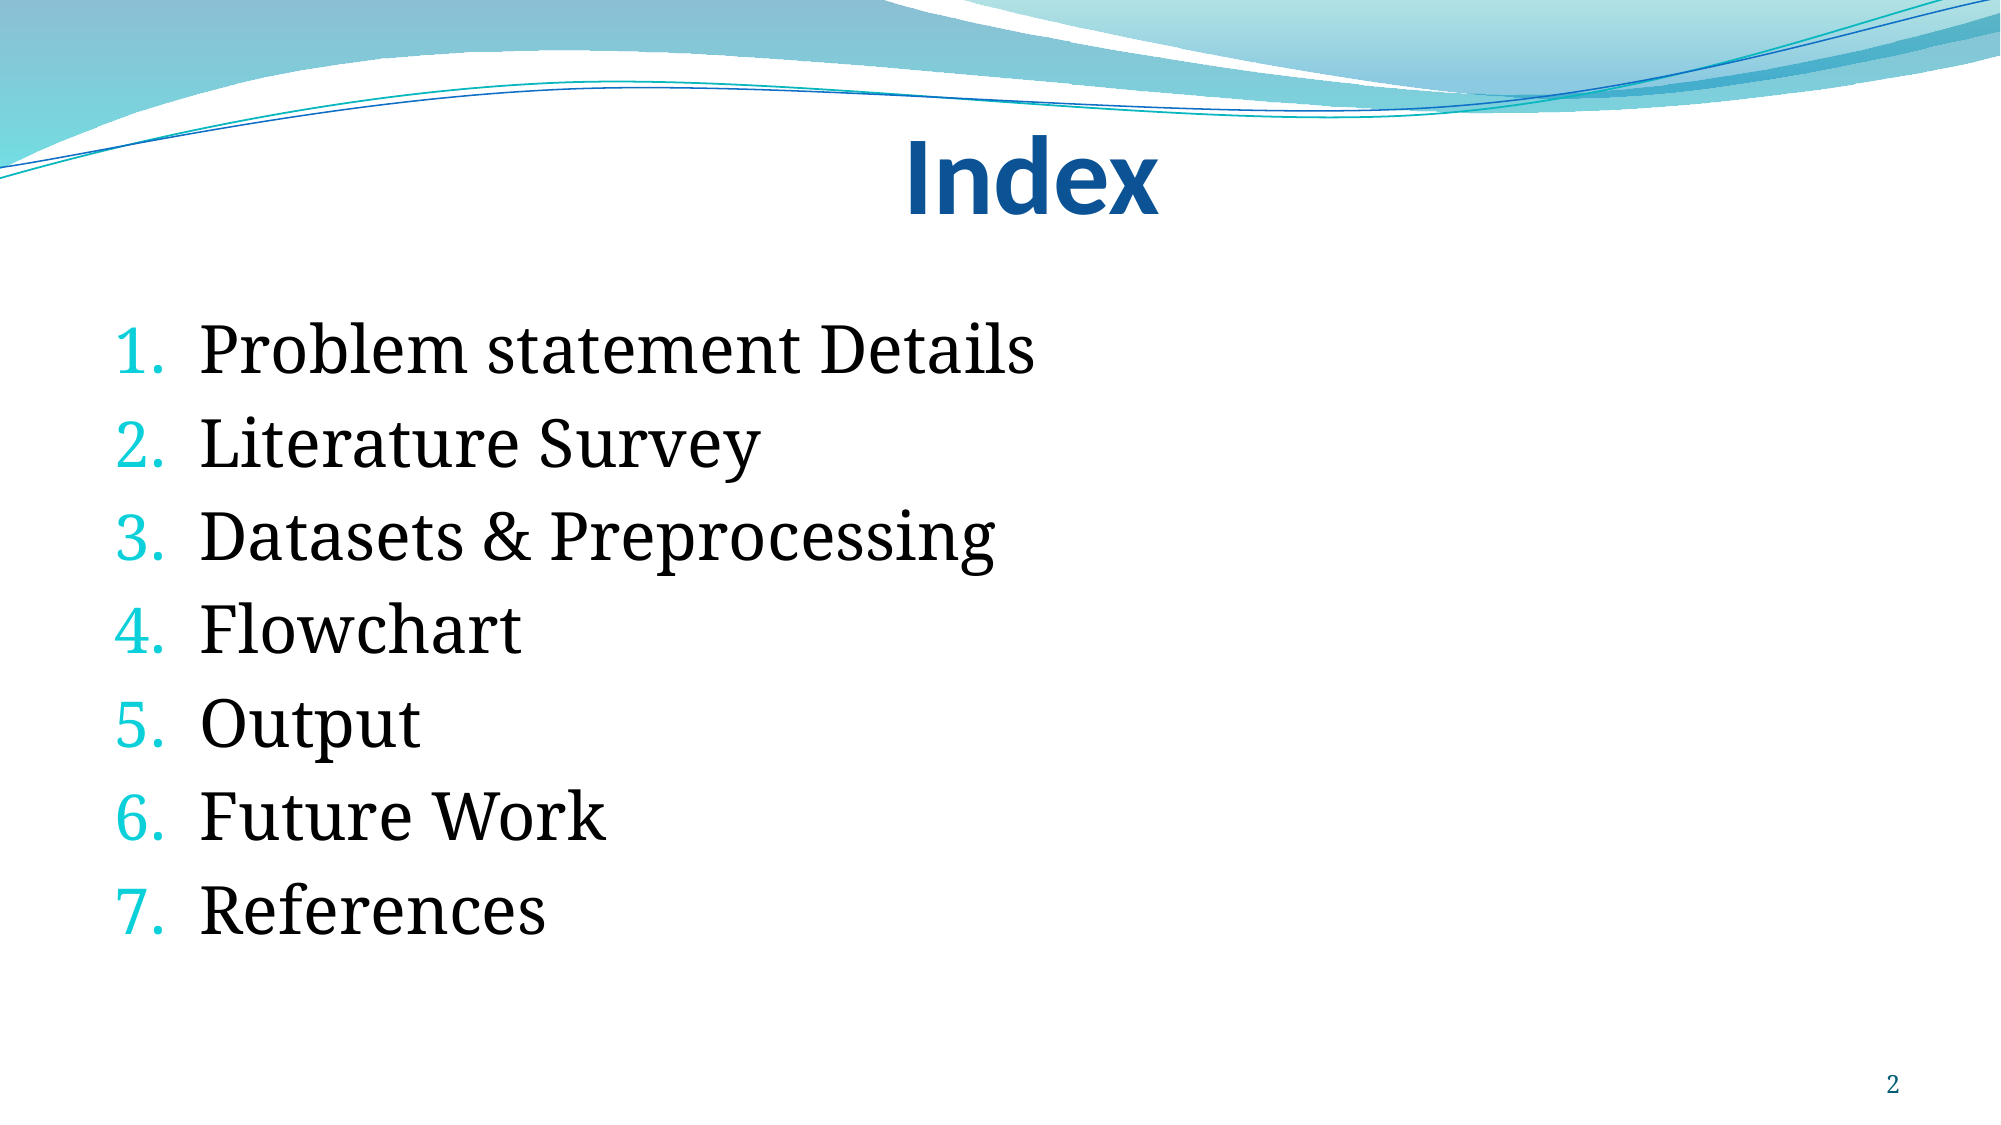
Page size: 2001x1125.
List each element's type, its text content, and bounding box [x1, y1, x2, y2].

list Problem statement Details Literature Survey Datasets & Preprocessing Flowchart Output Future Work References [99, 299, 1900, 1110]
slide_number 2 [1733, 1042, 1900, 1103]
title Index [150, 22, 1915, 373]
